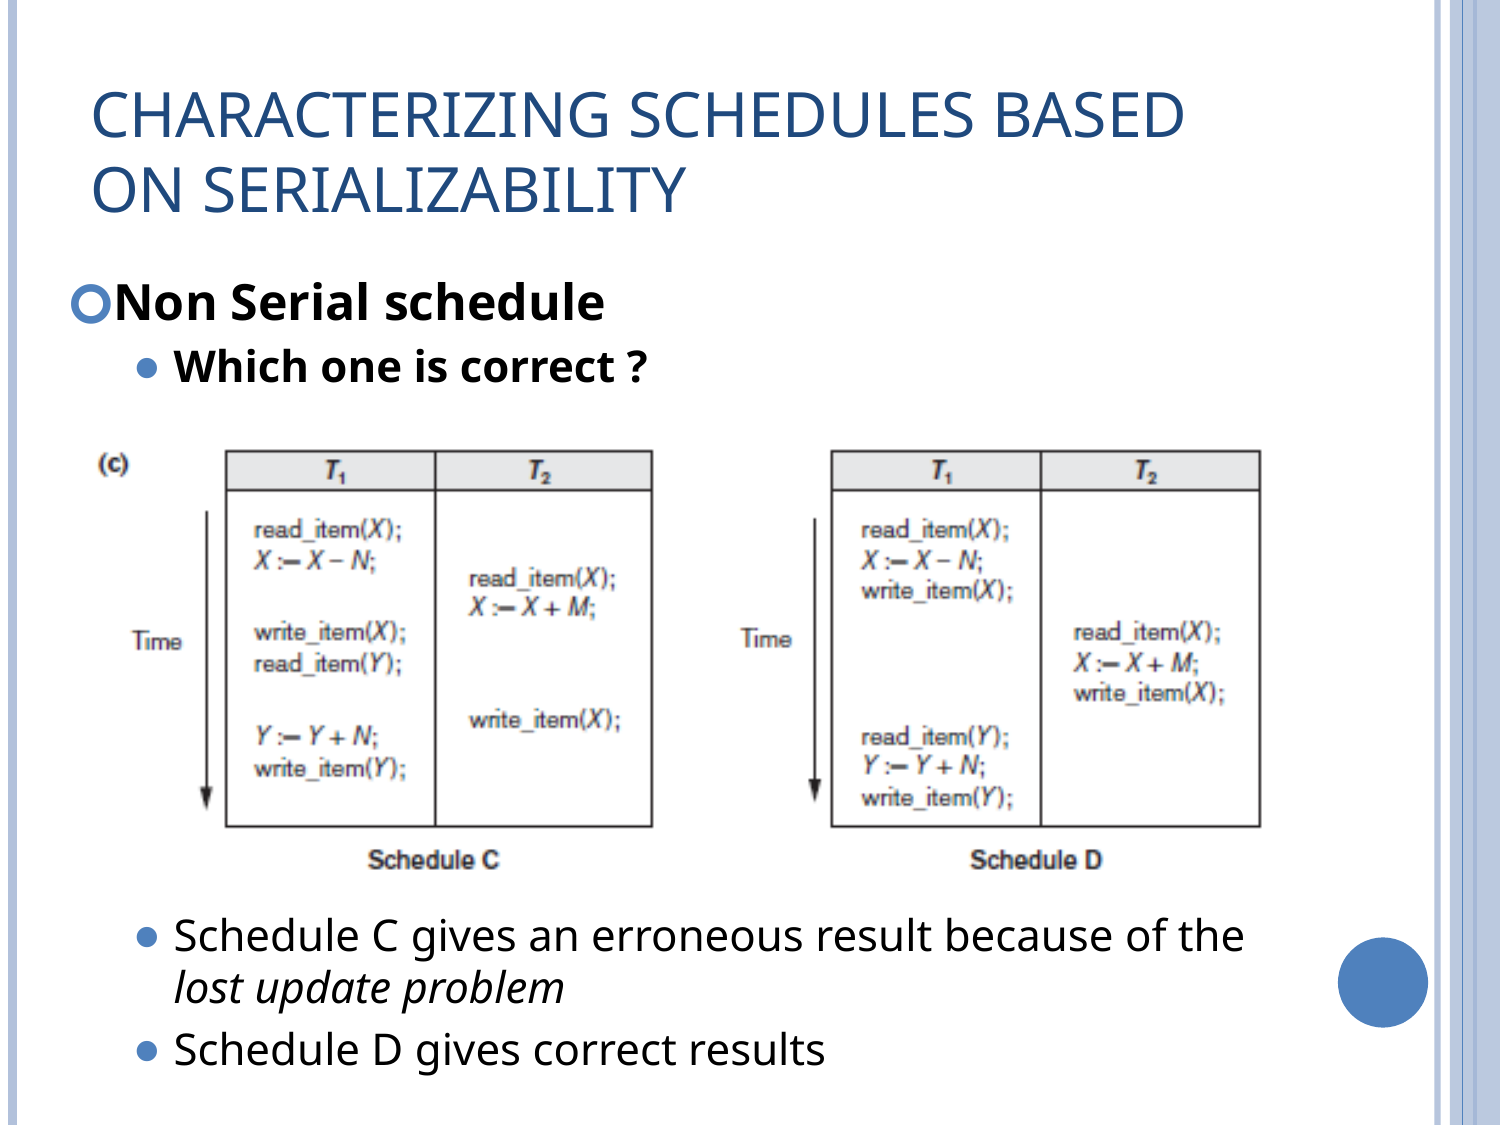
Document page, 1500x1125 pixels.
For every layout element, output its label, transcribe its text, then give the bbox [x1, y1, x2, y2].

title CHARACTERIZING SCHEDULES BASED ON SERIALIZABILITY [75, 45, 1300, 233]
list Non Serial schedule Which one is correct ? Schedule C gives an erroneous result because of the lost update problem Schedule D gives correct results [53, 262, 1279, 401]
list Non Serial schedule Which one is correct ? Schedule C gives an erroneous result because of the lost update problem Schedule D gives correct results [53, 895, 1279, 1062]
picture [53, 402, 1326, 888]
